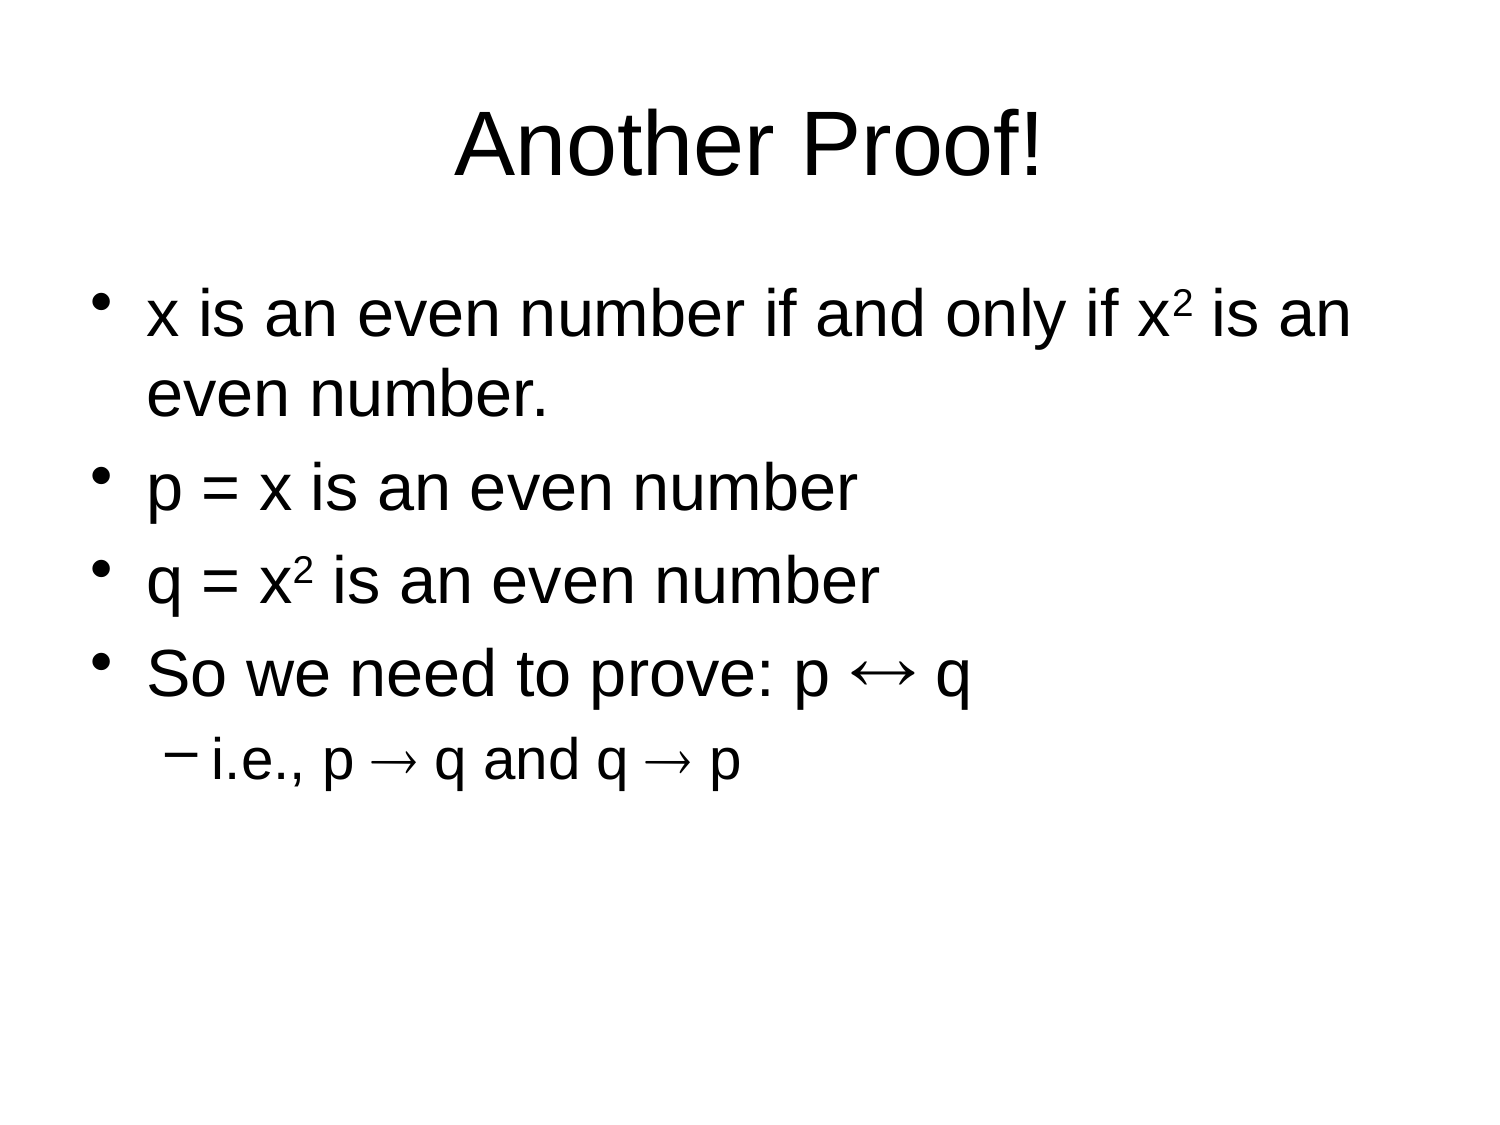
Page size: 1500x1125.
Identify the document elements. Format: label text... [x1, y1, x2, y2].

list x is an even number if and only if x2 is an even number. p = x is an even number q = x2 is an even number So we need to prove: p  q i.e., p  q and q  p [75, 262, 1425, 1005]
title Another Proof! [75, 45, 1425, 233]
